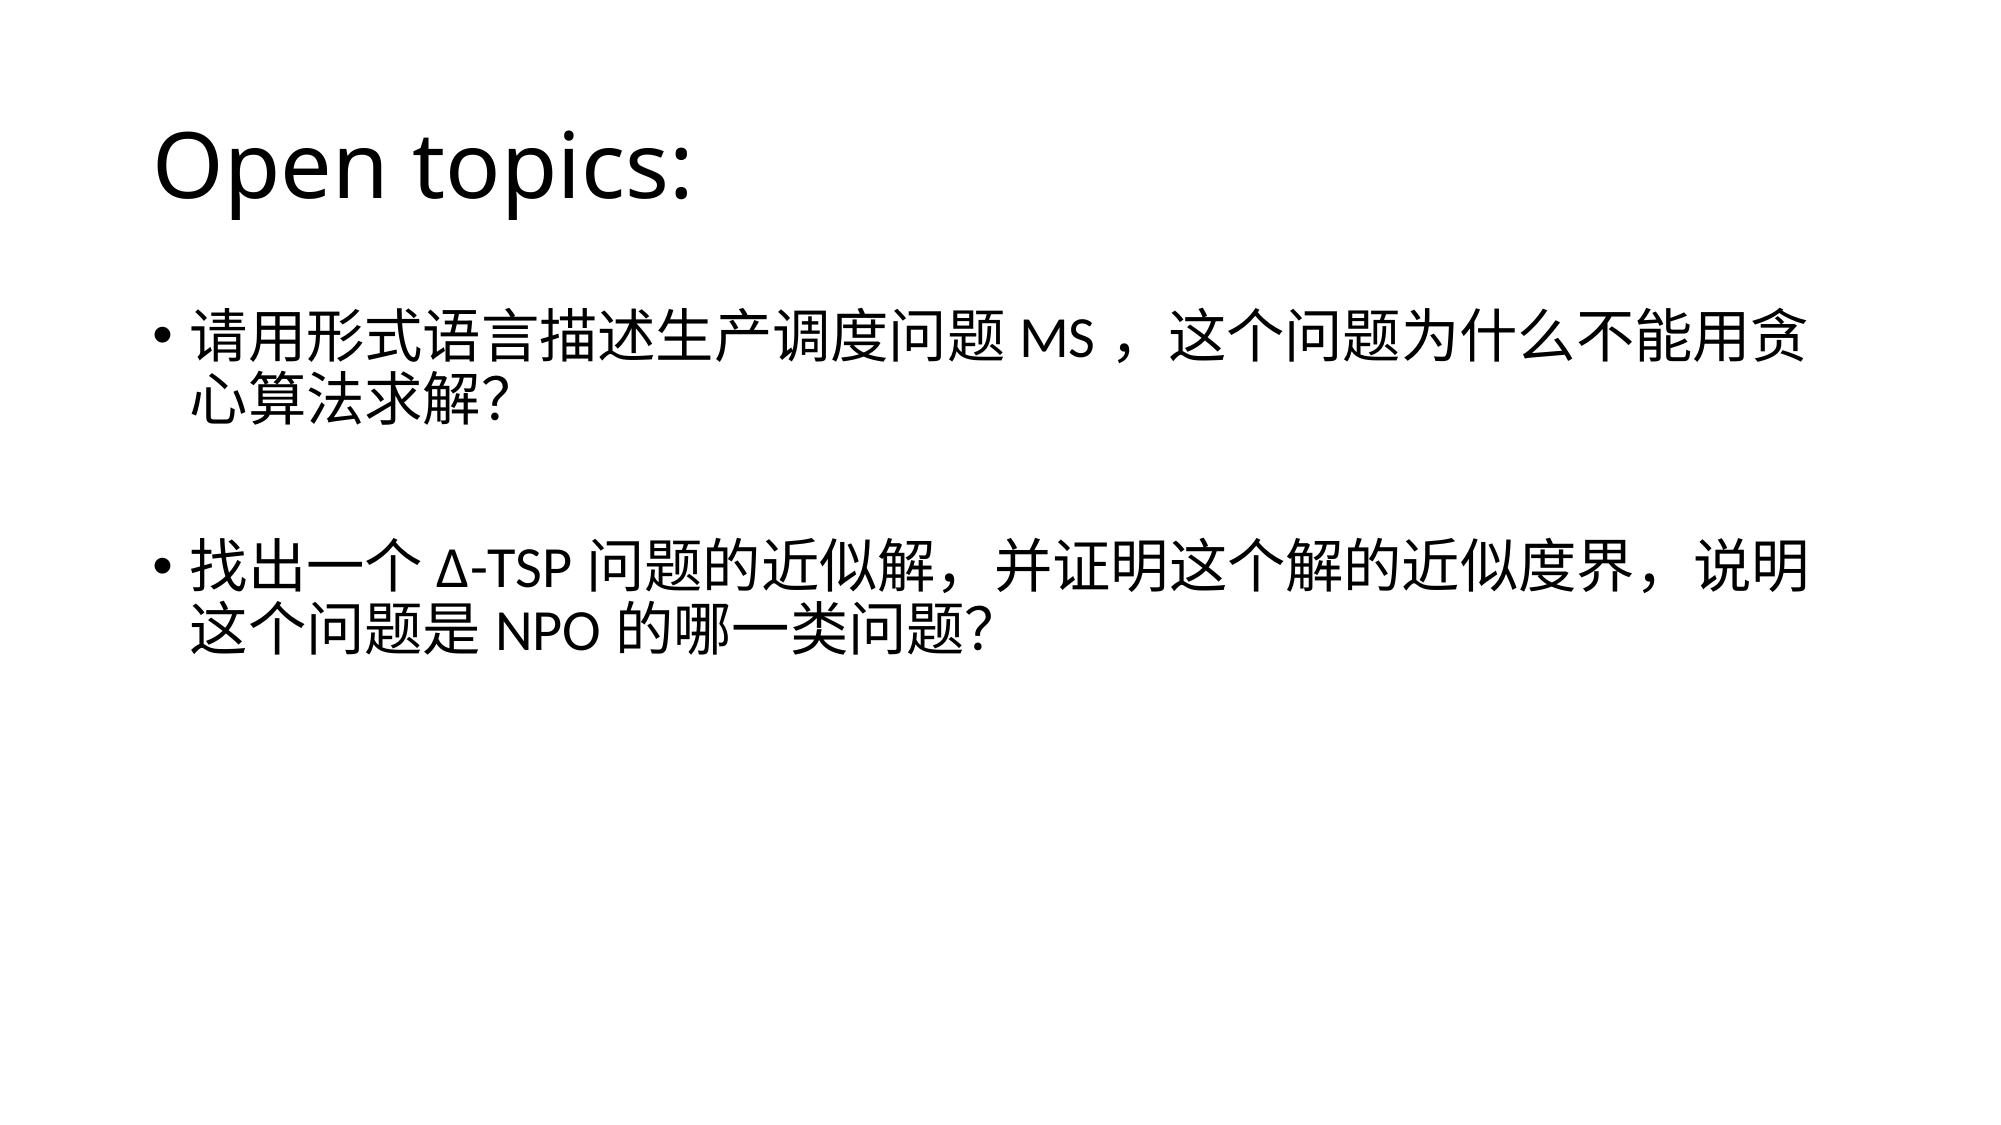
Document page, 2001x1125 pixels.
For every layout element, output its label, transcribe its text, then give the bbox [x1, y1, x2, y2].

list 请用形式语言描述生产调度问题MS，这个问题为什么不能用贪心算法求解？ 找出一个Δ-TSP问题的近似解，并证明这个解的近似度界，说明这个问题是NPO的哪一类问题？ [137, 299, 1863, 1014]
title Open topics: [137, 59, 1863, 278]
